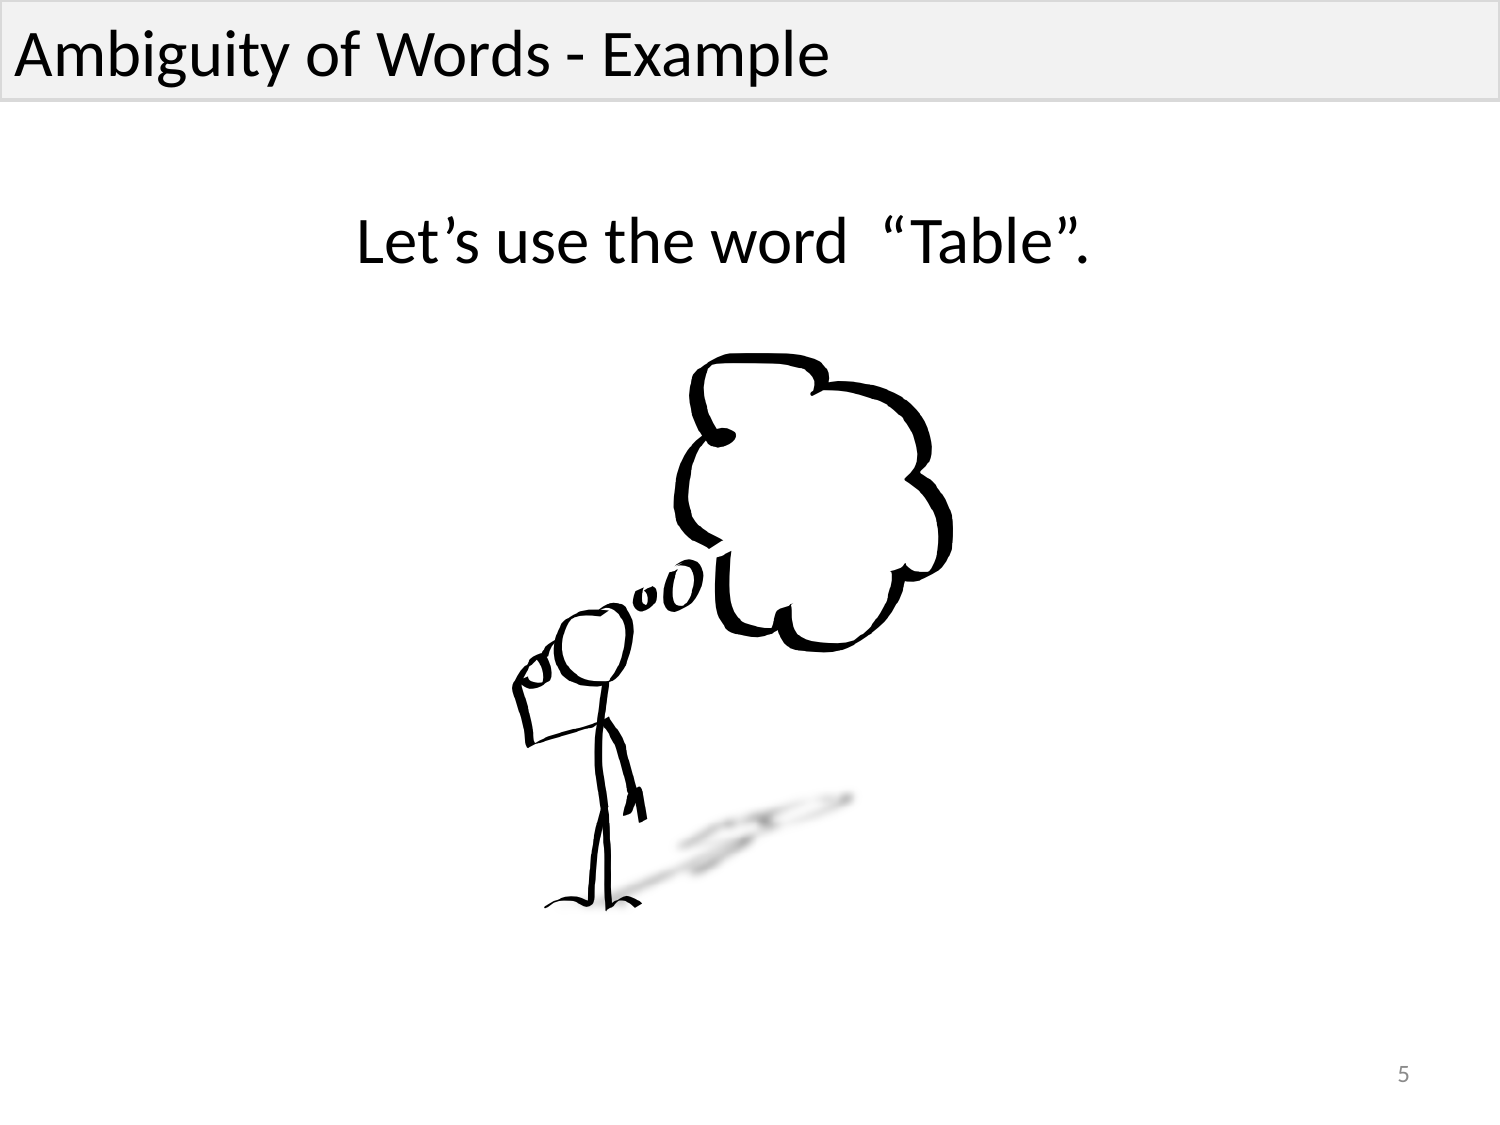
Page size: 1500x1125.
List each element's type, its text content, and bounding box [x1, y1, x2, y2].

text_box Let’s use the word “Table”. [341, 189, 1107, 285]
text_box Ambiguity of Words - Example [0, 0, 1500, 102]
picture [512, 353, 953, 917]
slide_number 5 [1074, 1042, 1425, 1103]
